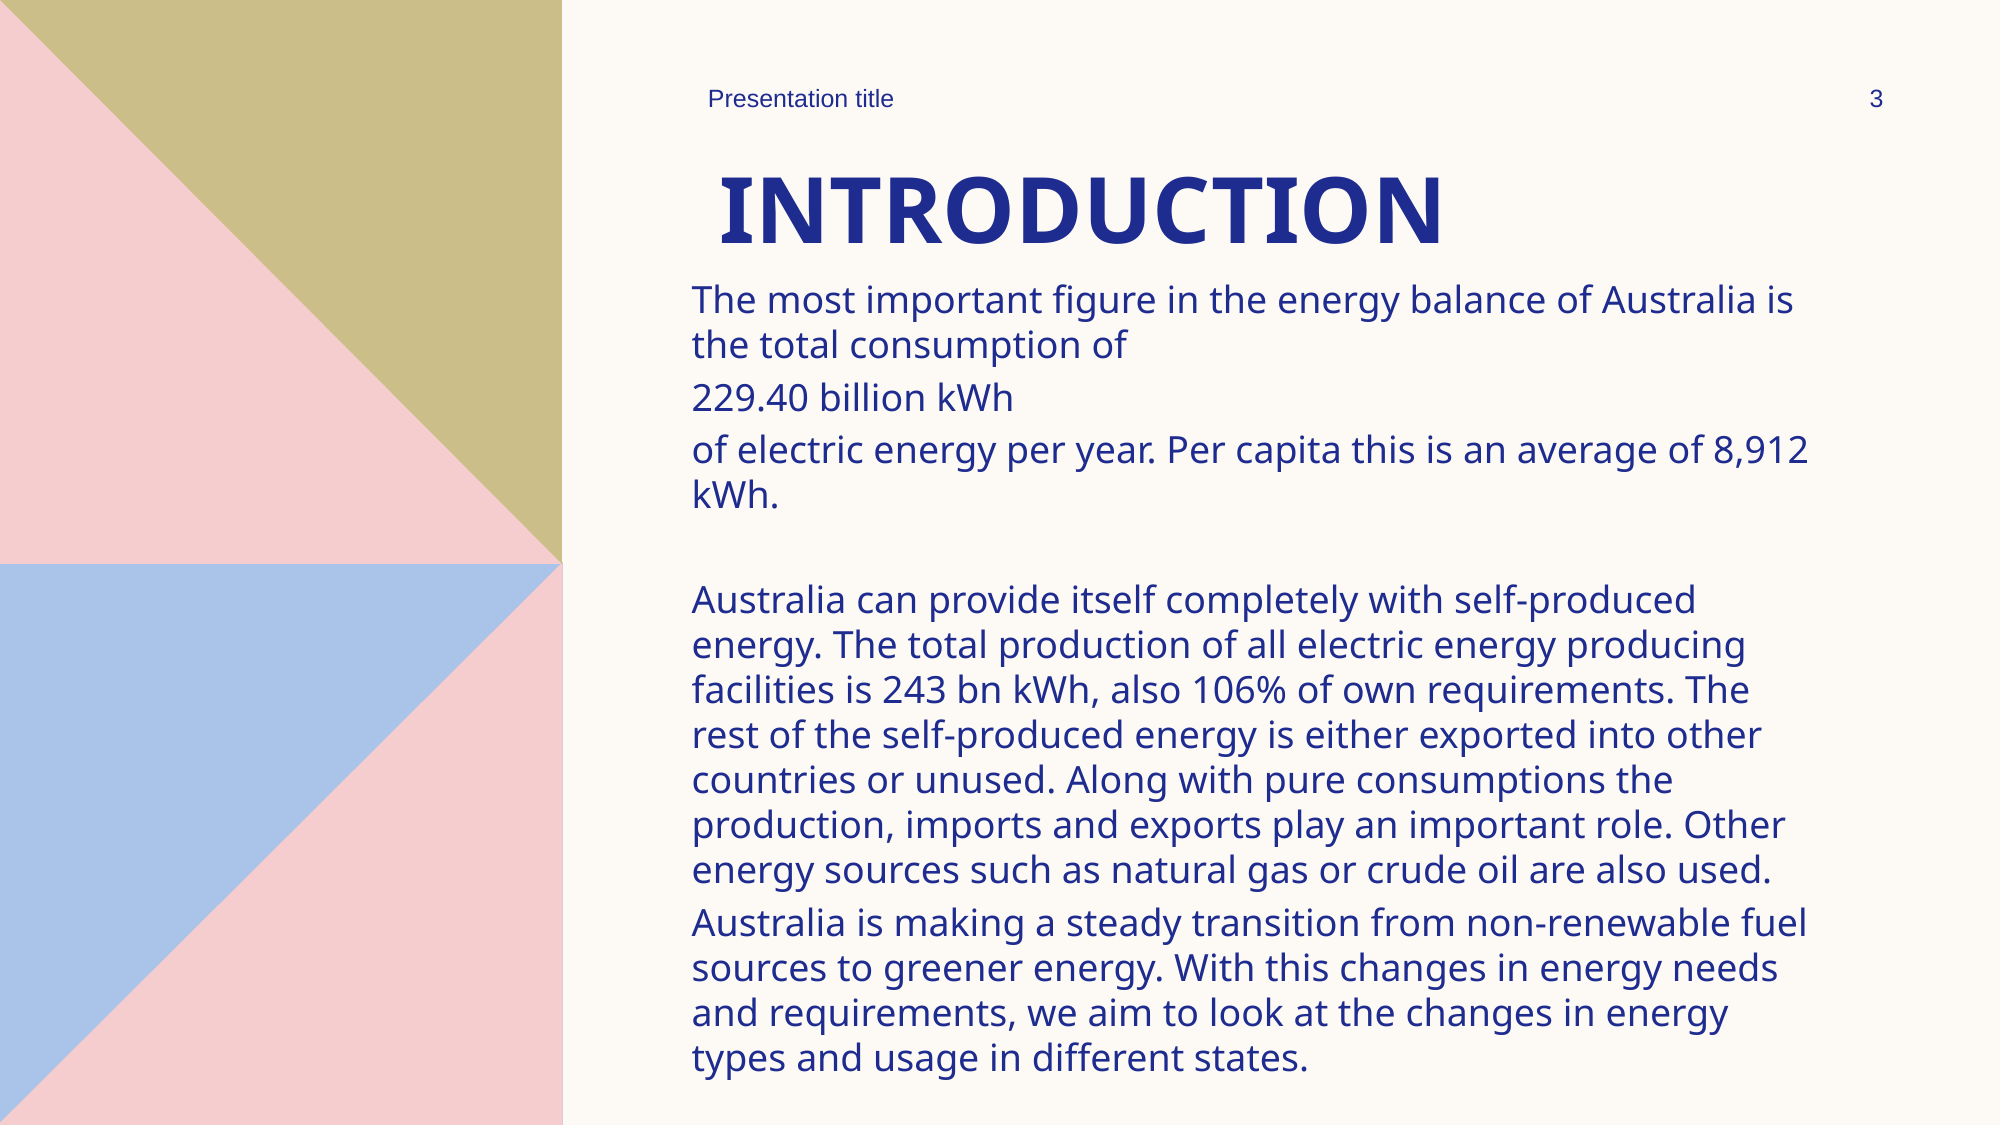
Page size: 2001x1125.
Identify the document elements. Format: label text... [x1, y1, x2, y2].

title Introduction [704, 144, 1815, 268]
slide_number 3 [1795, 75, 1958, 120]
list The most important figure in the energy balance of Australia is the total consumption of 229.40 billion kWh of electric energy per year. Per capita this is an average of 8,912 kWh. Australia can provide itself completely with self-produced energy. The total production of all electric energy producing facilities is 243 bn kWh, also 106% of own requirements. The rest of the self-produced energy is either exported into other countries or unused. Along with pure consumptions the production, imports and exports play an important role. Other energy sources such as natural gas or crude oil are also used. Australia is making a steady transition from non-renewable fuel sources to greener energy. With this changes in energy needs and requirements, we aim to look at the changes in energy types and usage in different states. [676, 268, 1843, 1050]
footer Presentation title [693, 75, 1218, 120]
